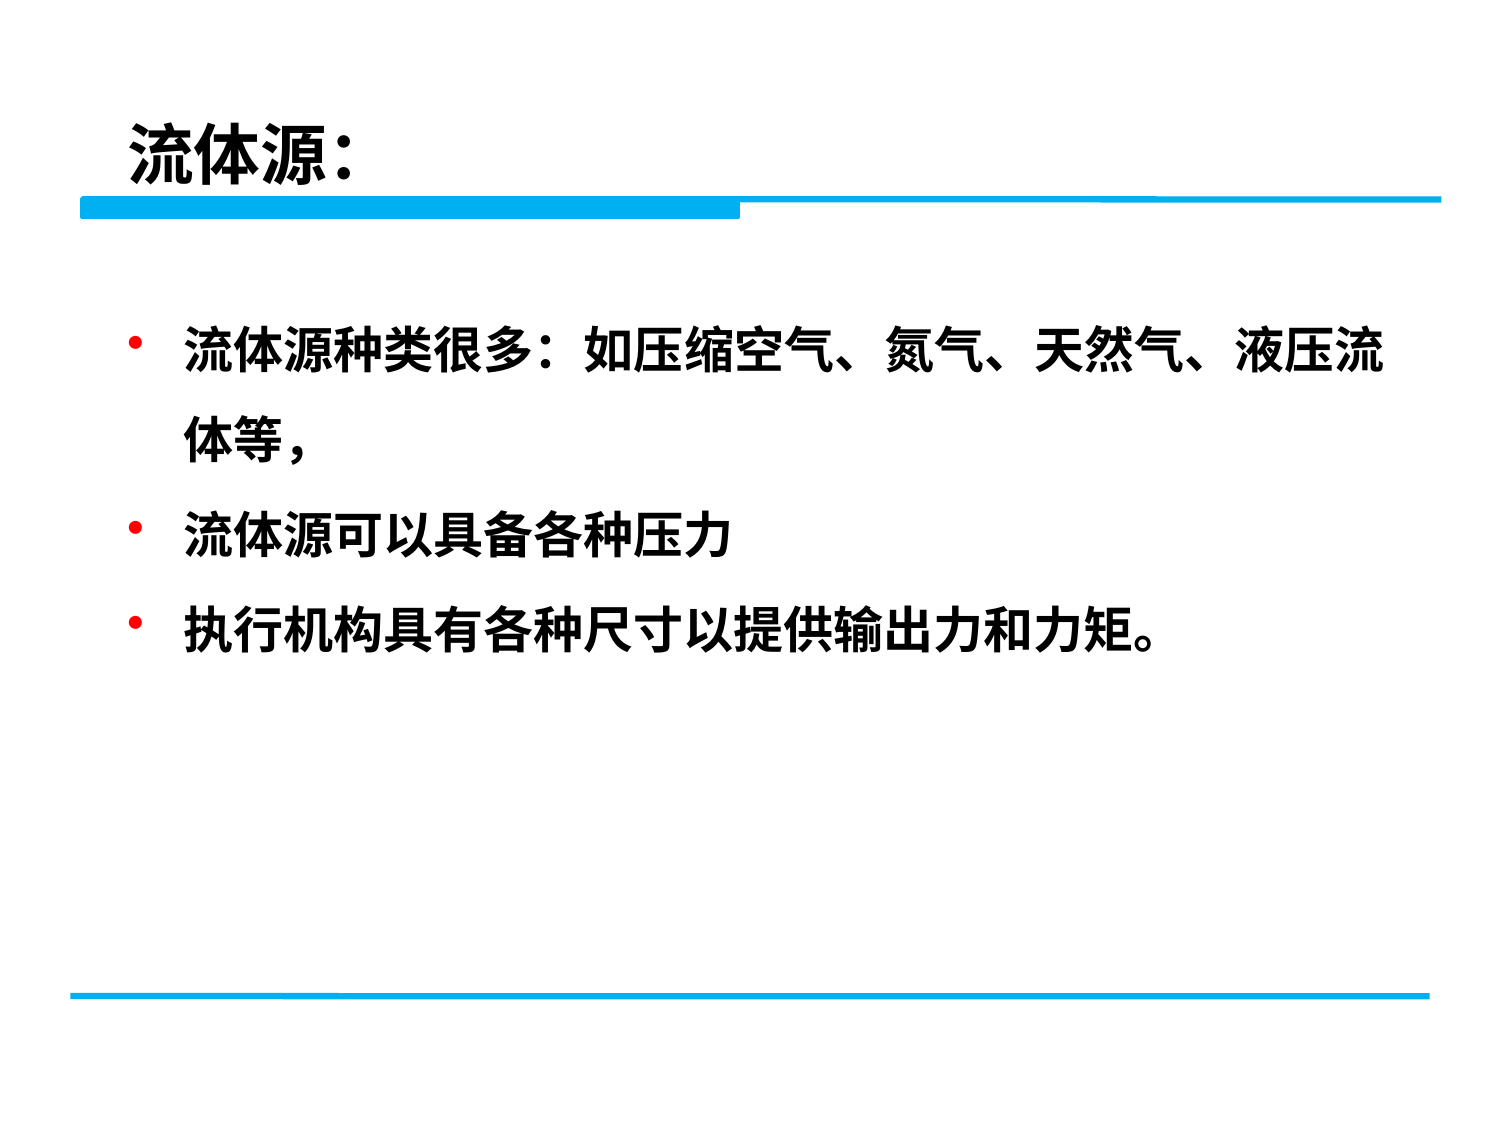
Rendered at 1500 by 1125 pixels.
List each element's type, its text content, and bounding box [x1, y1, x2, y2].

list 流体源： 流体源种类很多：如压缩空气、氮气、天然气、液压流体等， 流体源可以具备各种压力 执行机构具有各种尺寸以提供输出力和力矩。 [111, 101, 1400, 894]
